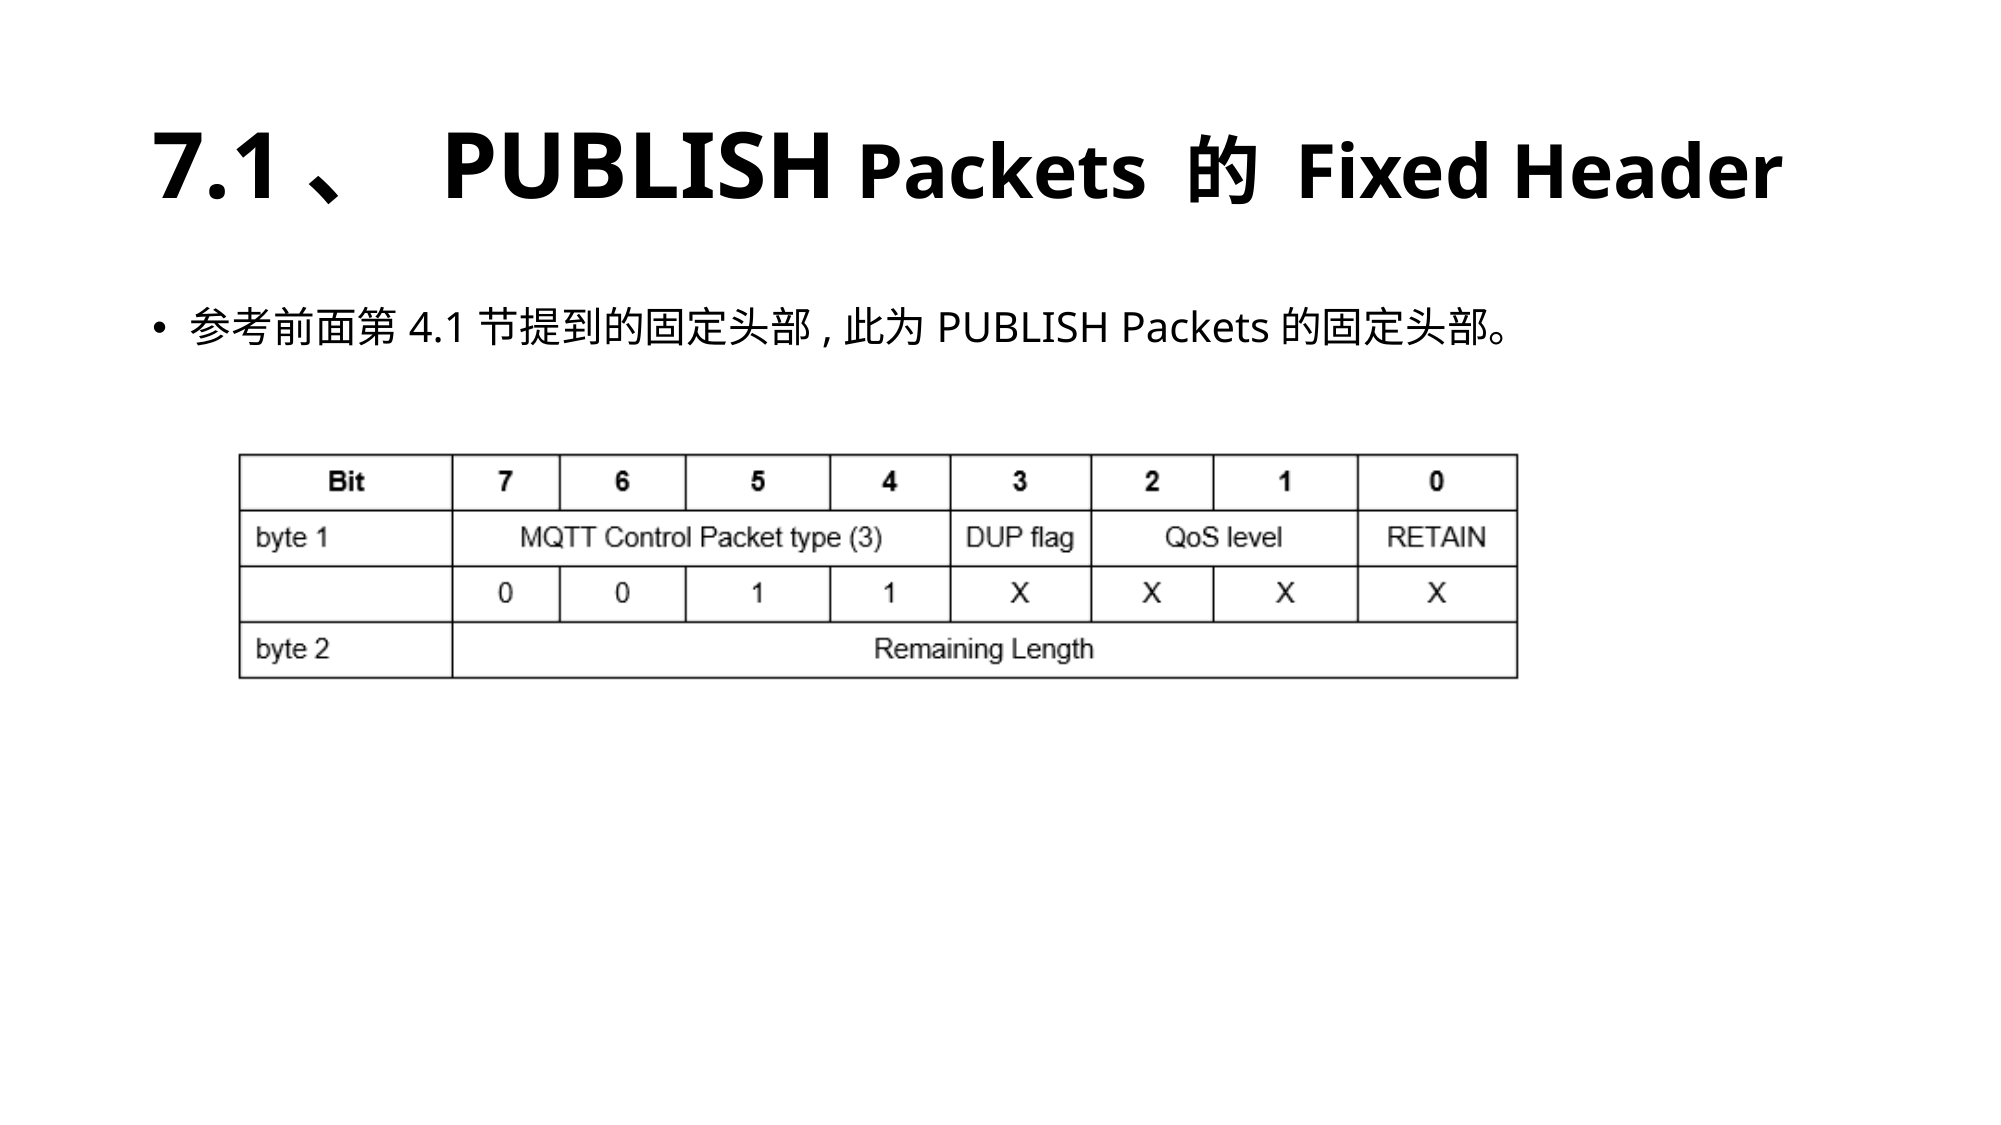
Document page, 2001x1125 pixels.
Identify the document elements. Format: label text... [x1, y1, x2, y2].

title 7.1、 PUBLISH Packets 的 Fixed Header [137, 59, 1863, 278]
list 参考前面第4.1节提到的固定头部,此为PUBLISH Packets的固定头部。 [137, 299, 1863, 1014]
picture [228, 445, 1526, 696]
